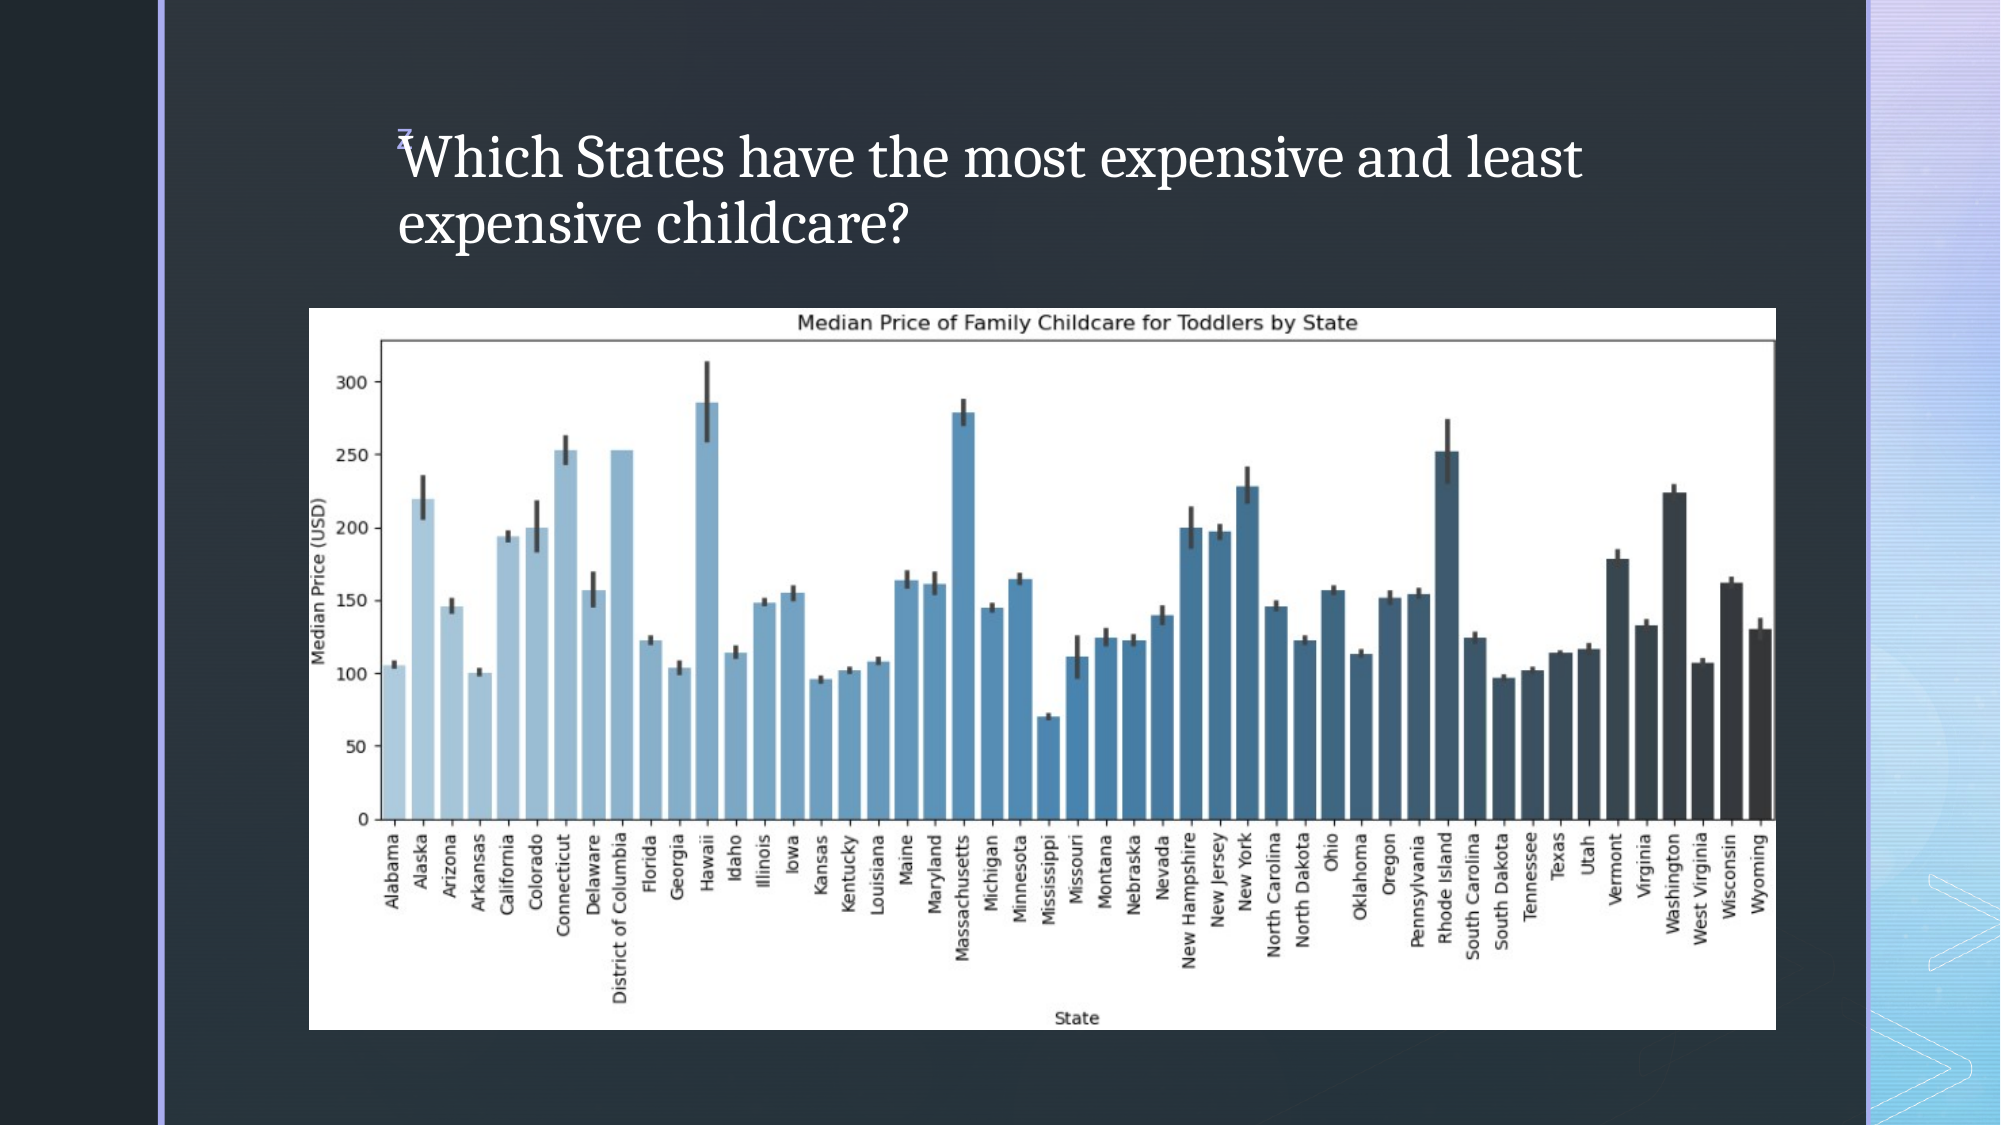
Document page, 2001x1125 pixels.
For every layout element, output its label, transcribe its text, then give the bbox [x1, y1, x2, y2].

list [308, 308, 1776, 1031]
title Which States have the most expensive and least expensive childcare? [383, 116, 1821, 265]
picture [1871, 0, 2001, 1125]
